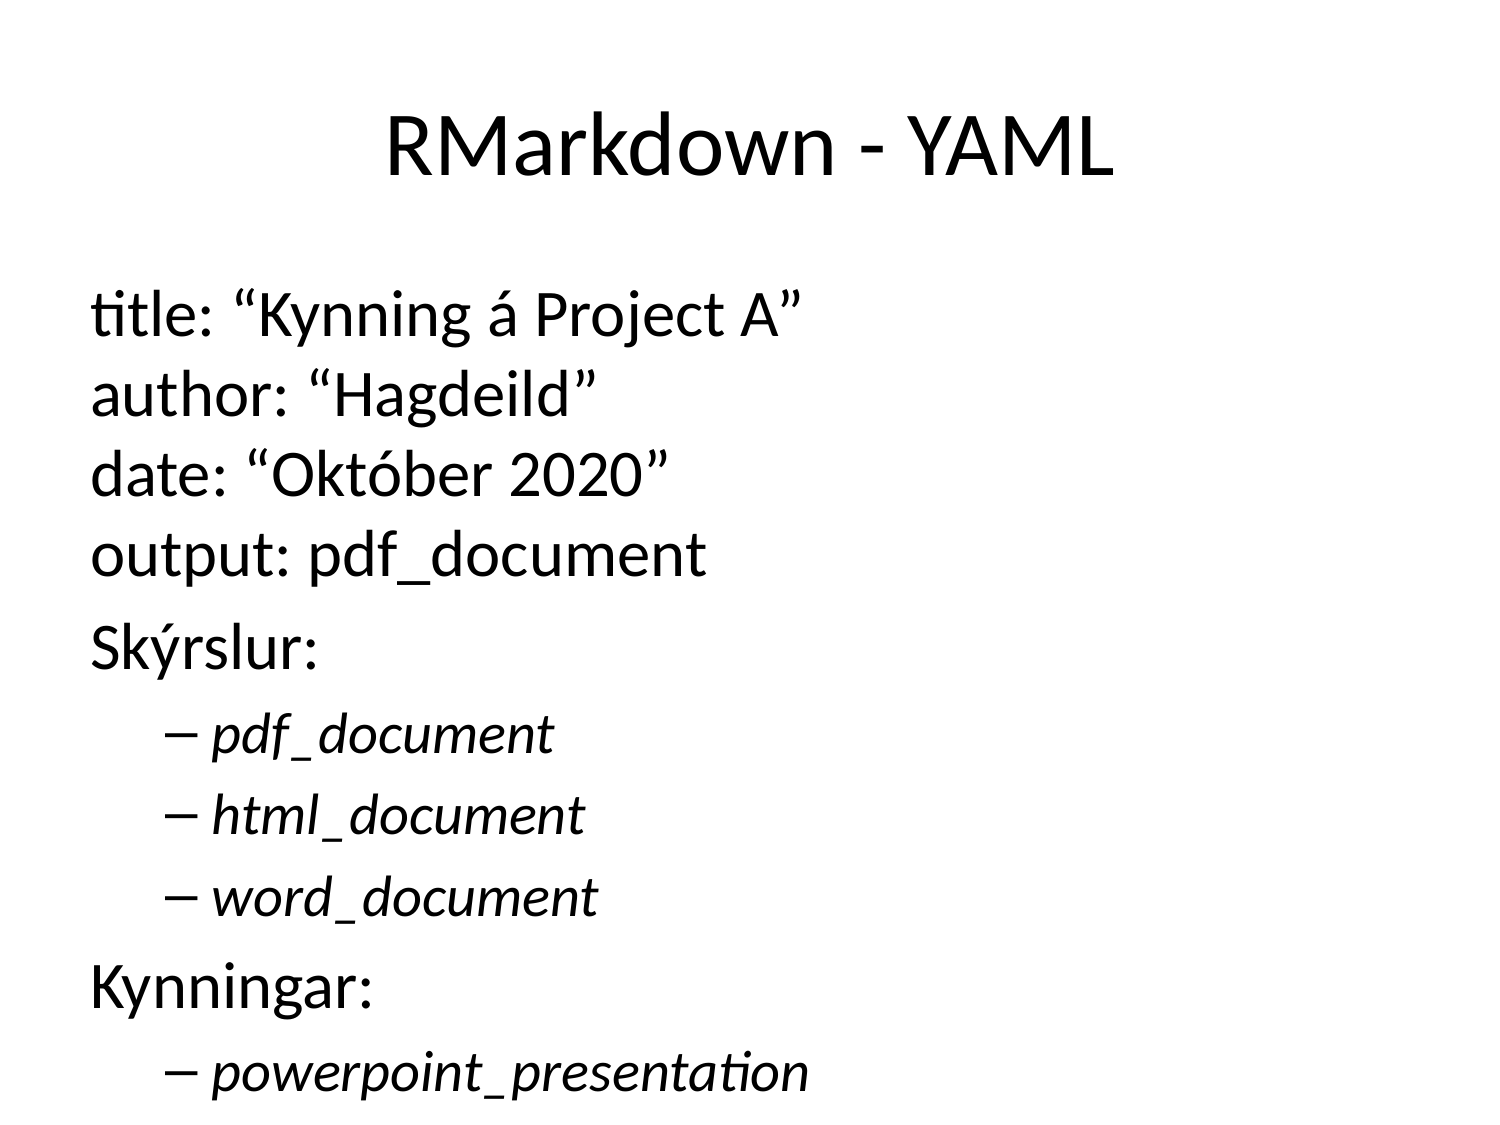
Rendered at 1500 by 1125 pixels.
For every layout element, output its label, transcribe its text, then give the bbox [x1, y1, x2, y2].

title RMarkdown - YAML [75, 45, 1425, 233]
list title: “Kynning á Project A” author: “Hagdeild” date: “Október 2020” output: pdf_document Skýrslur: pdf_document html_document word_document Kynningar: powerpoint_presentation ioslides_presentation beamer_presentatin [75, 262, 1425, 1005]
